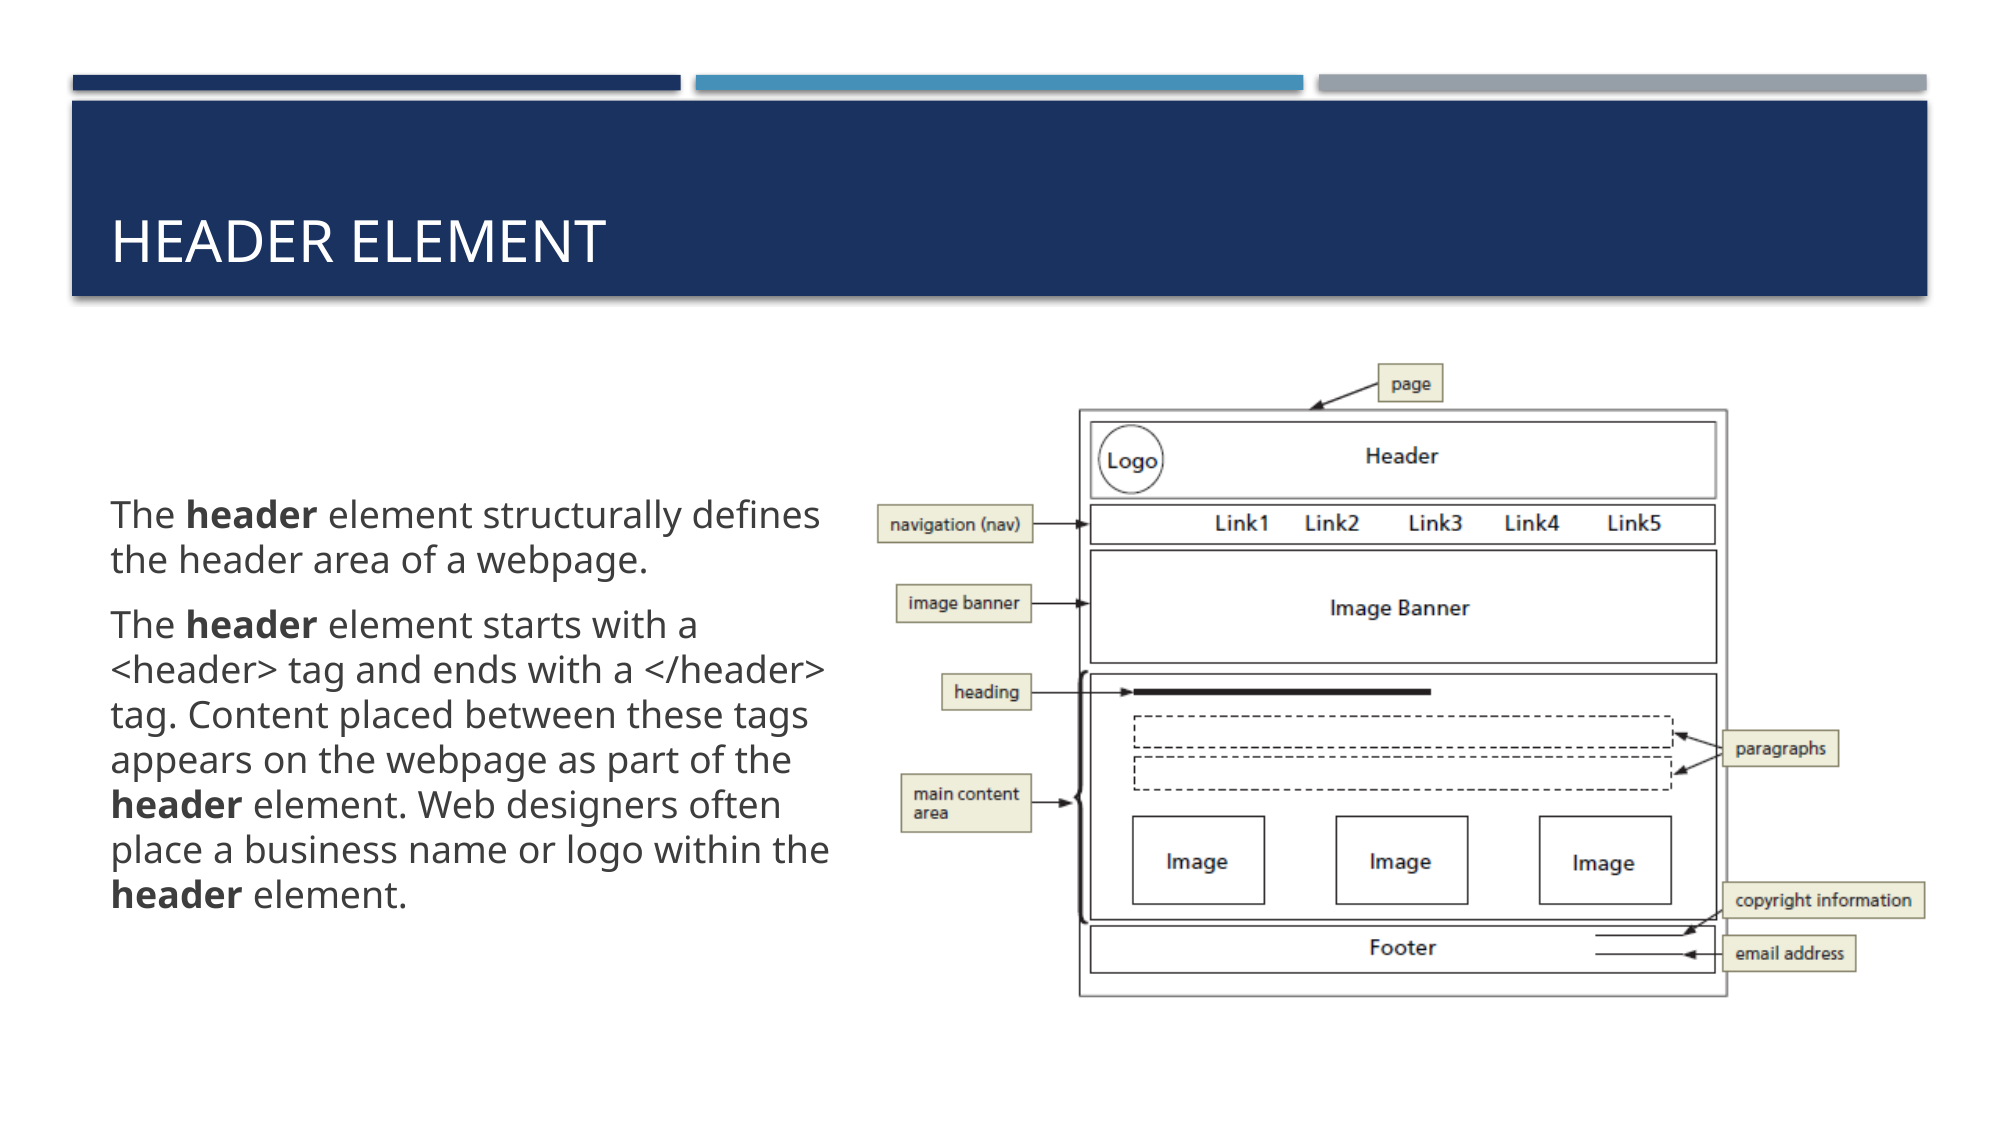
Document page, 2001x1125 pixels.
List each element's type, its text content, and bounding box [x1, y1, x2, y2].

title Header Element [95, 115, 1905, 282]
list The header element structurally defines the header area of a webpage. The header element starts with a <header> tag and ends with a </header> tag. Content placed between these tags appears on the webpage as part of the header element. Web designers often place a business name or logo within the header element. [95, 357, 869, 1050]
picture [868, 351, 1932, 1011]
